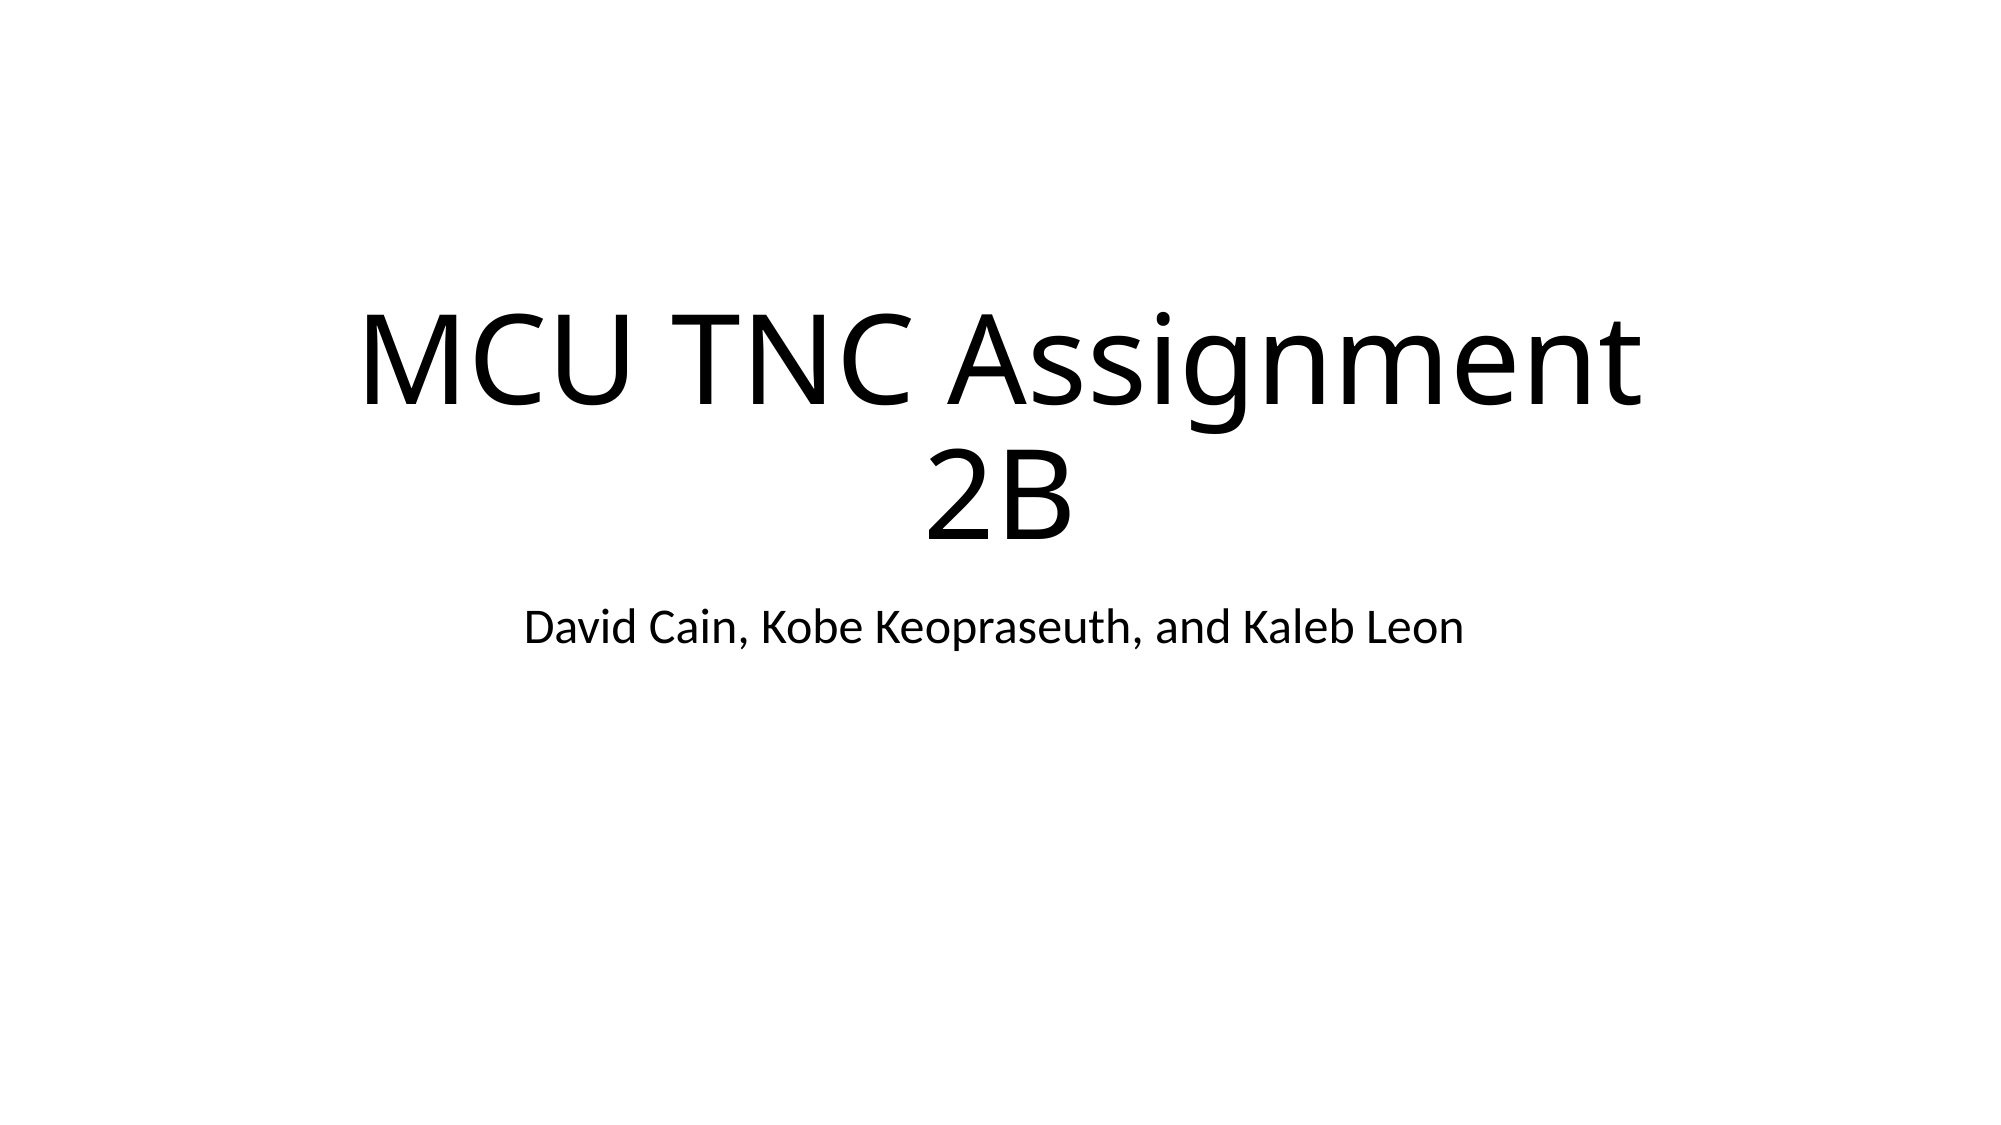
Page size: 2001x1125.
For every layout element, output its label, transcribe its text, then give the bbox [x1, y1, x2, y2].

subtitle David Cain, Kobe Keopraseuth, and Kaleb Leon [249, 592, 1750, 670]
title MCU TNC Assignment 2B [249, 405, 1750, 575]
